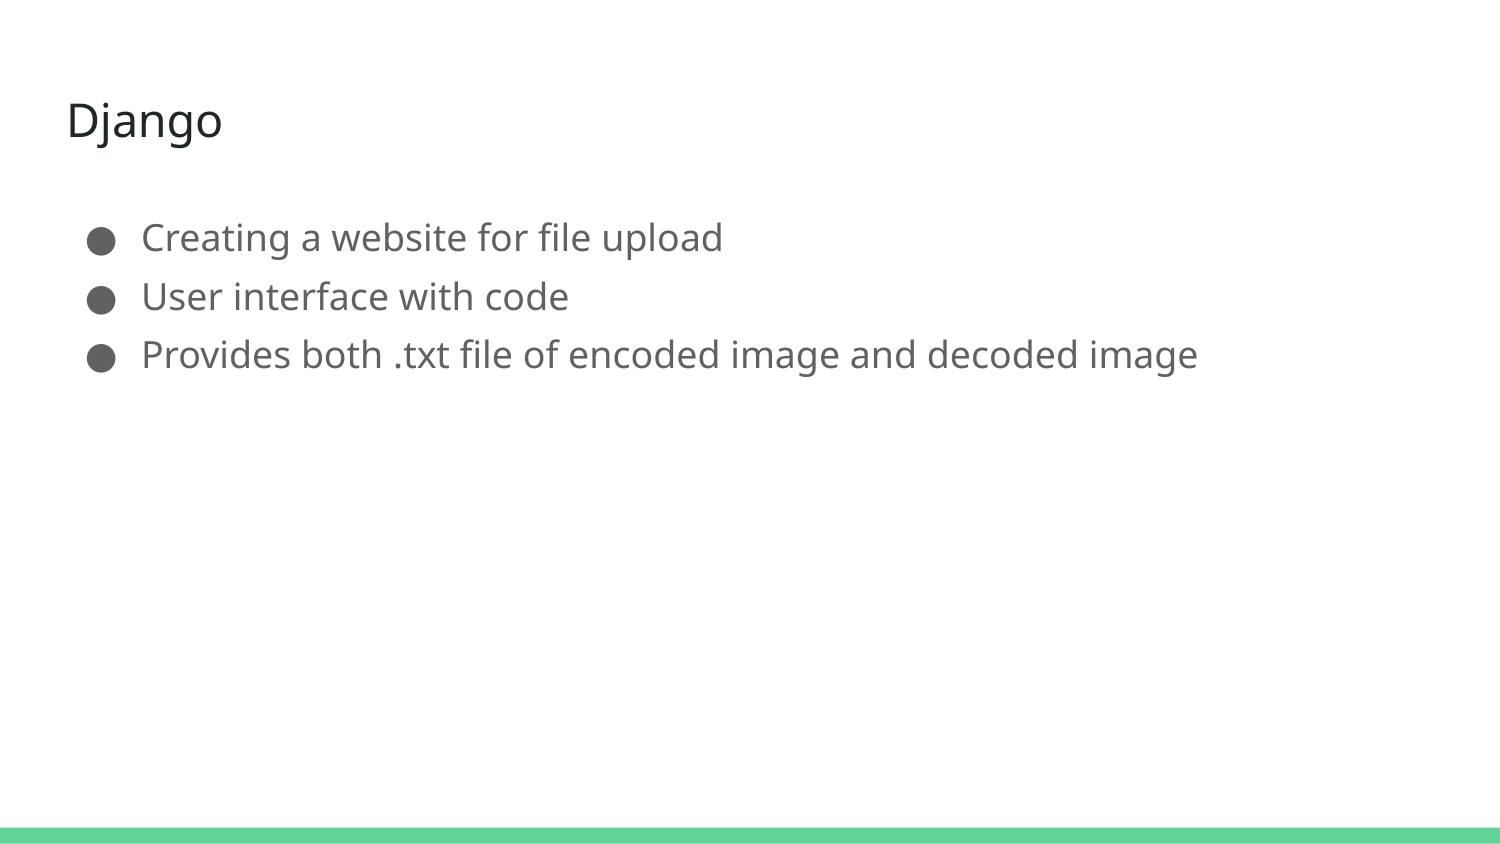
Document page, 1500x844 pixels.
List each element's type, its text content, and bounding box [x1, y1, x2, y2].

list Creating a website for file upload User interface with code Provides both .txt file of encoded image and decoded image [51, 189, 1449, 750]
title Django [51, 72, 1449, 167]
